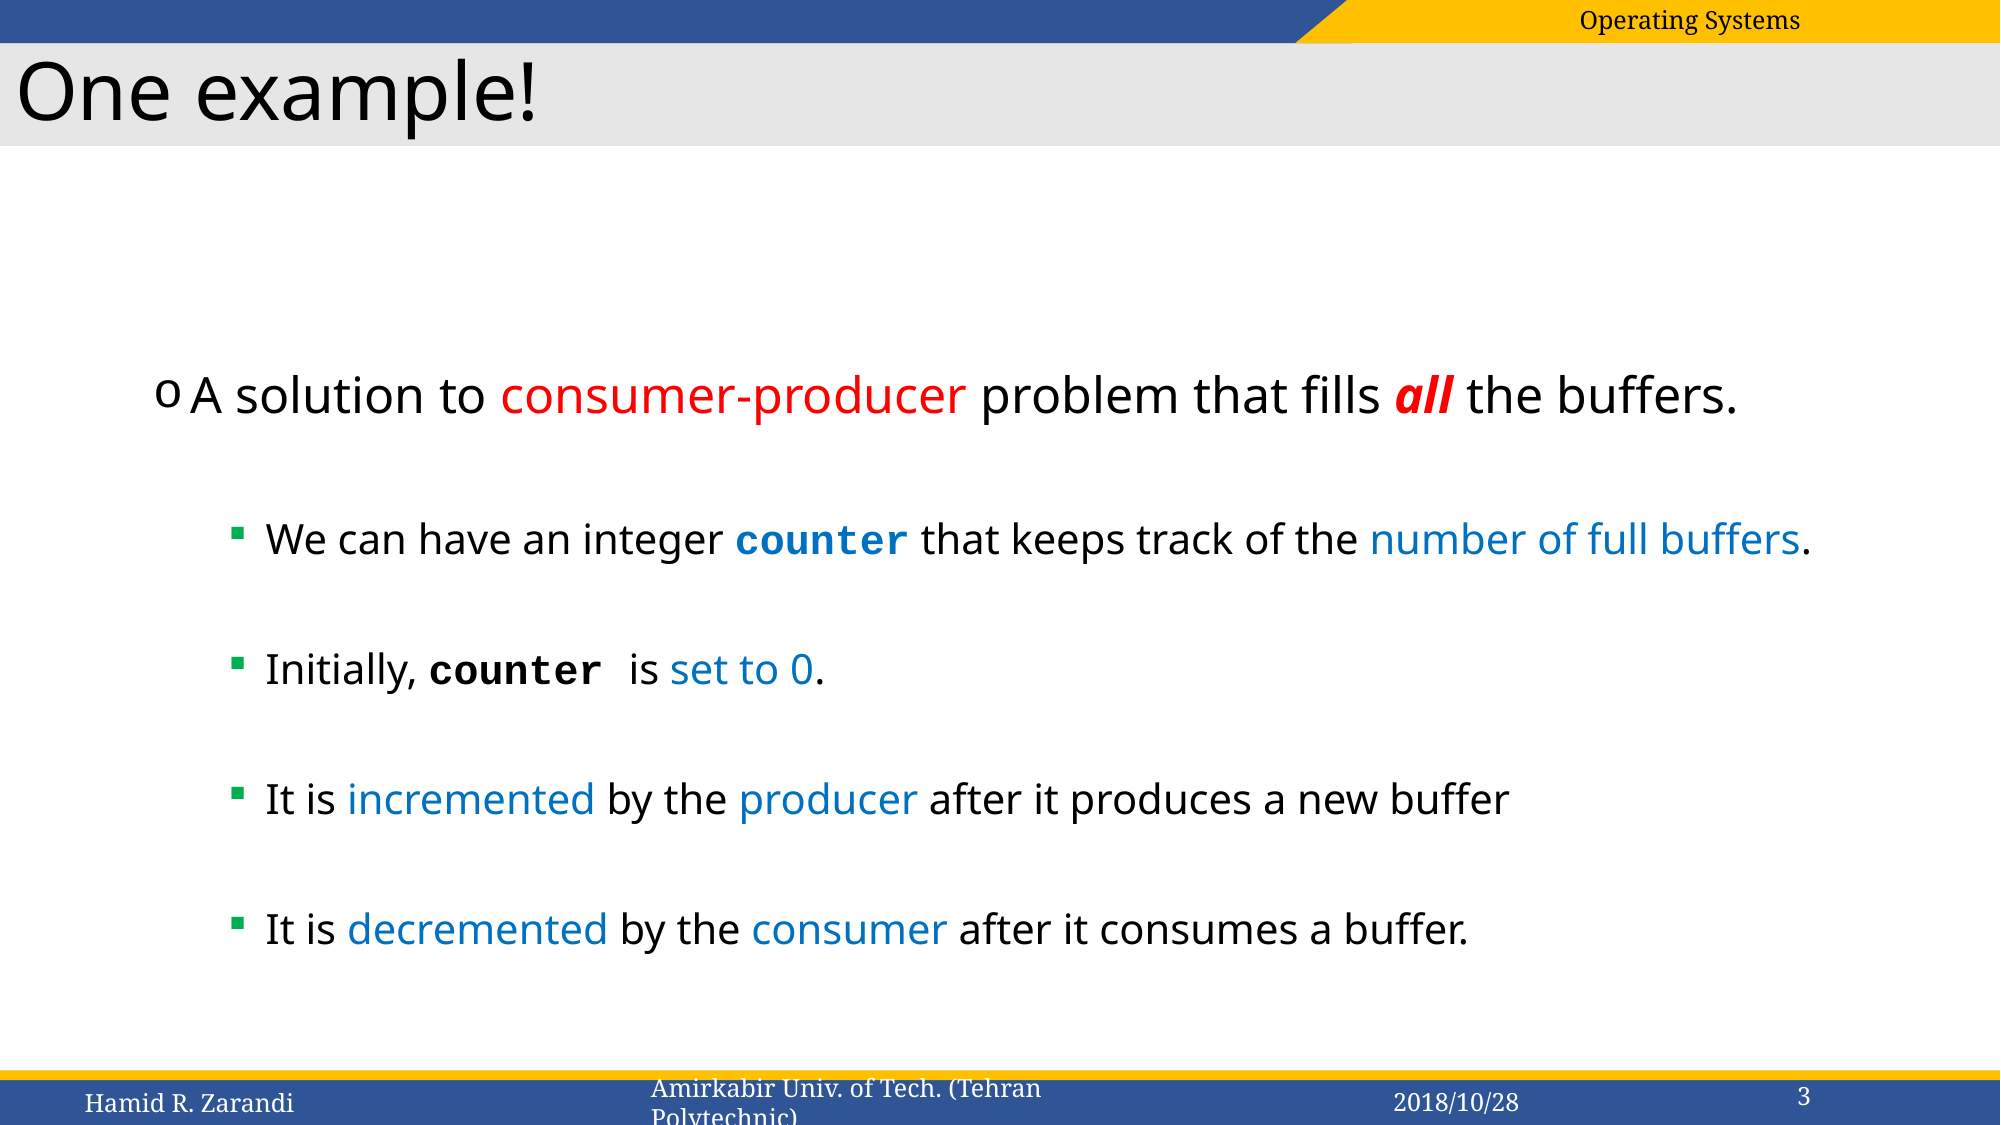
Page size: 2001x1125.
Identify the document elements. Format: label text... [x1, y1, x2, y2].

title One example! [0, 43, 2000, 146]
list A solution to consumer-producer problem that fills all the buffers. We can have an integer counter that keeps track of the number of full buffers. Initially, counter is set to 0. It is incremented by the producer after it produces a new buffer It is decremented by the consumer after it consumes a buffer. [63, 209, 1937, 1016]
